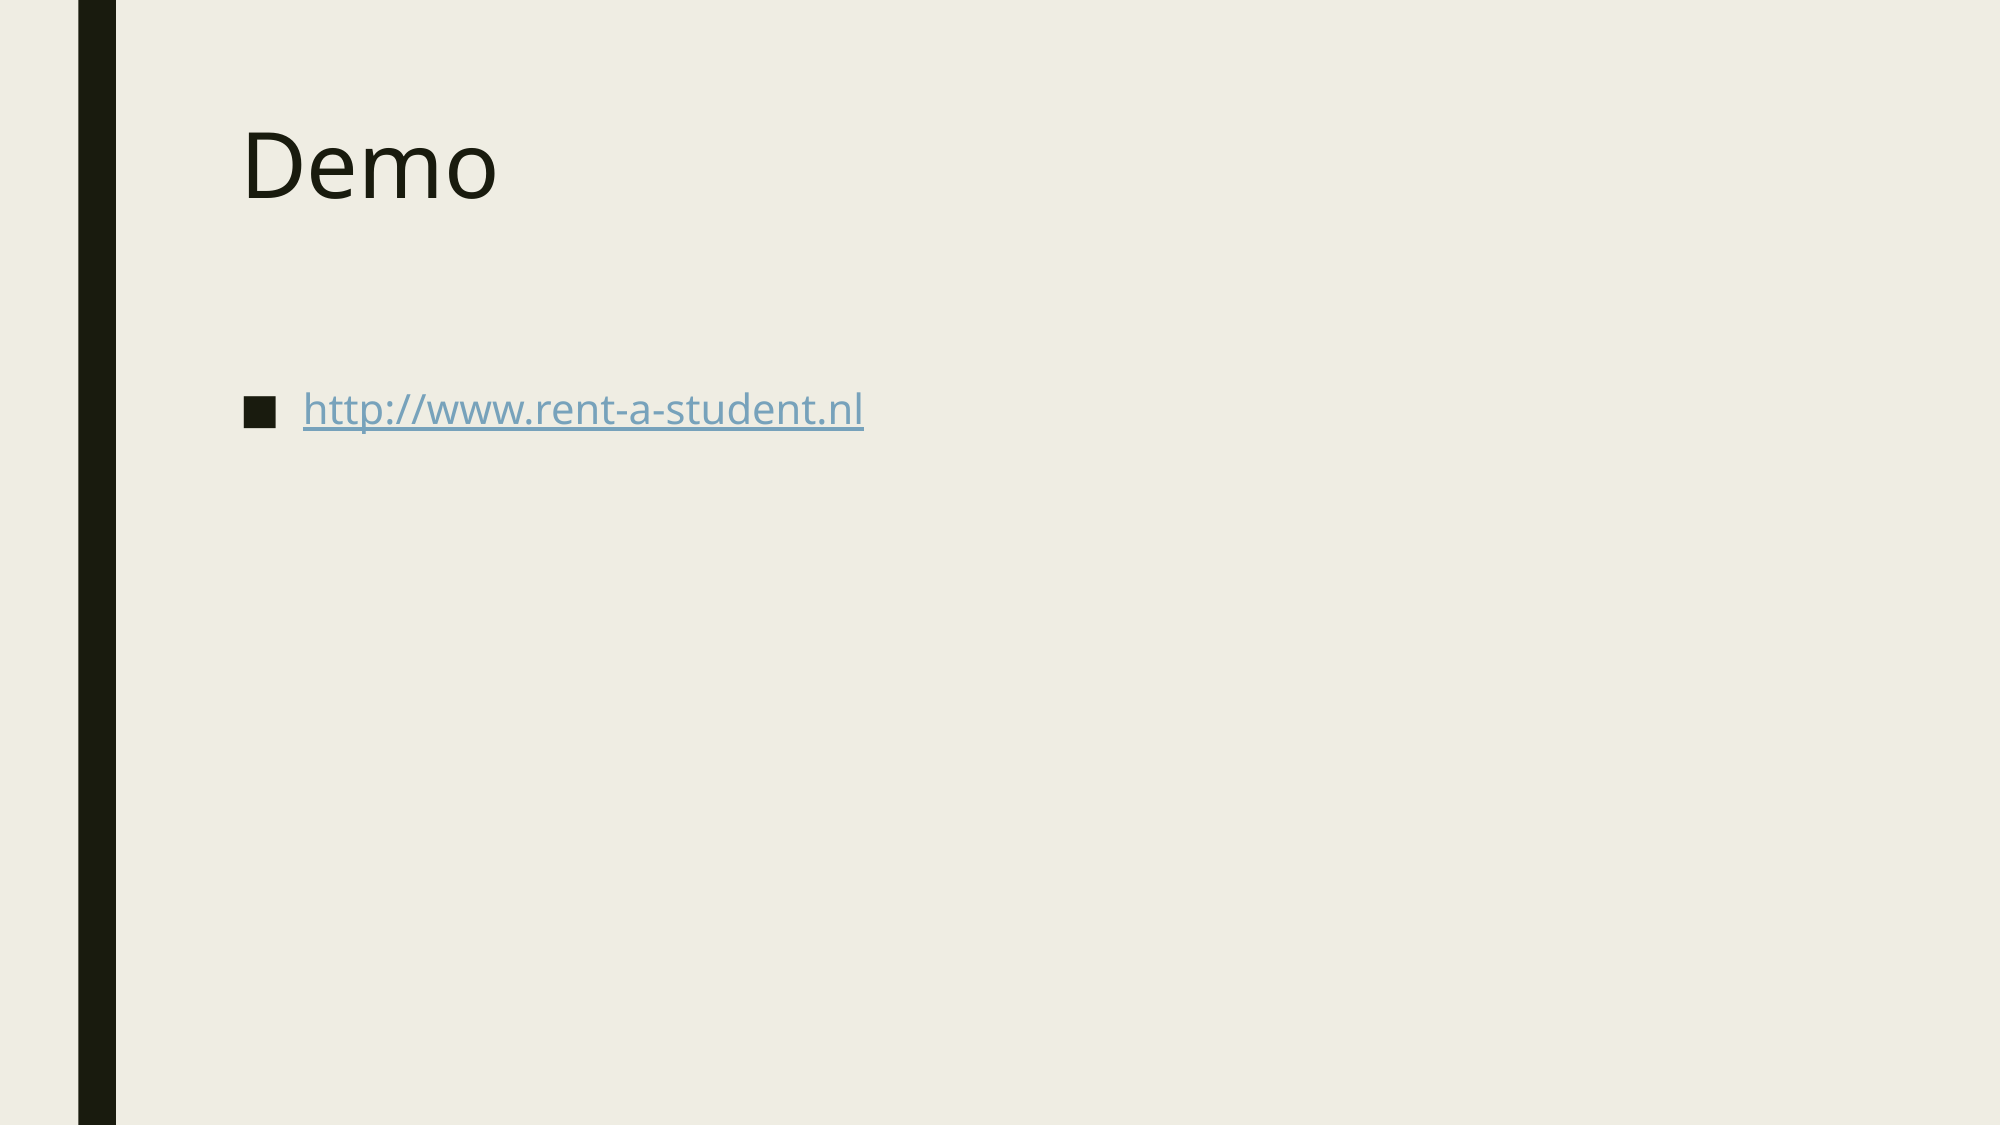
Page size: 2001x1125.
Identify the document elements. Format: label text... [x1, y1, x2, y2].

title Demo [225, 112, 1800, 357]
list http://www.rent-a-student.nl [225, 375, 1800, 963]
